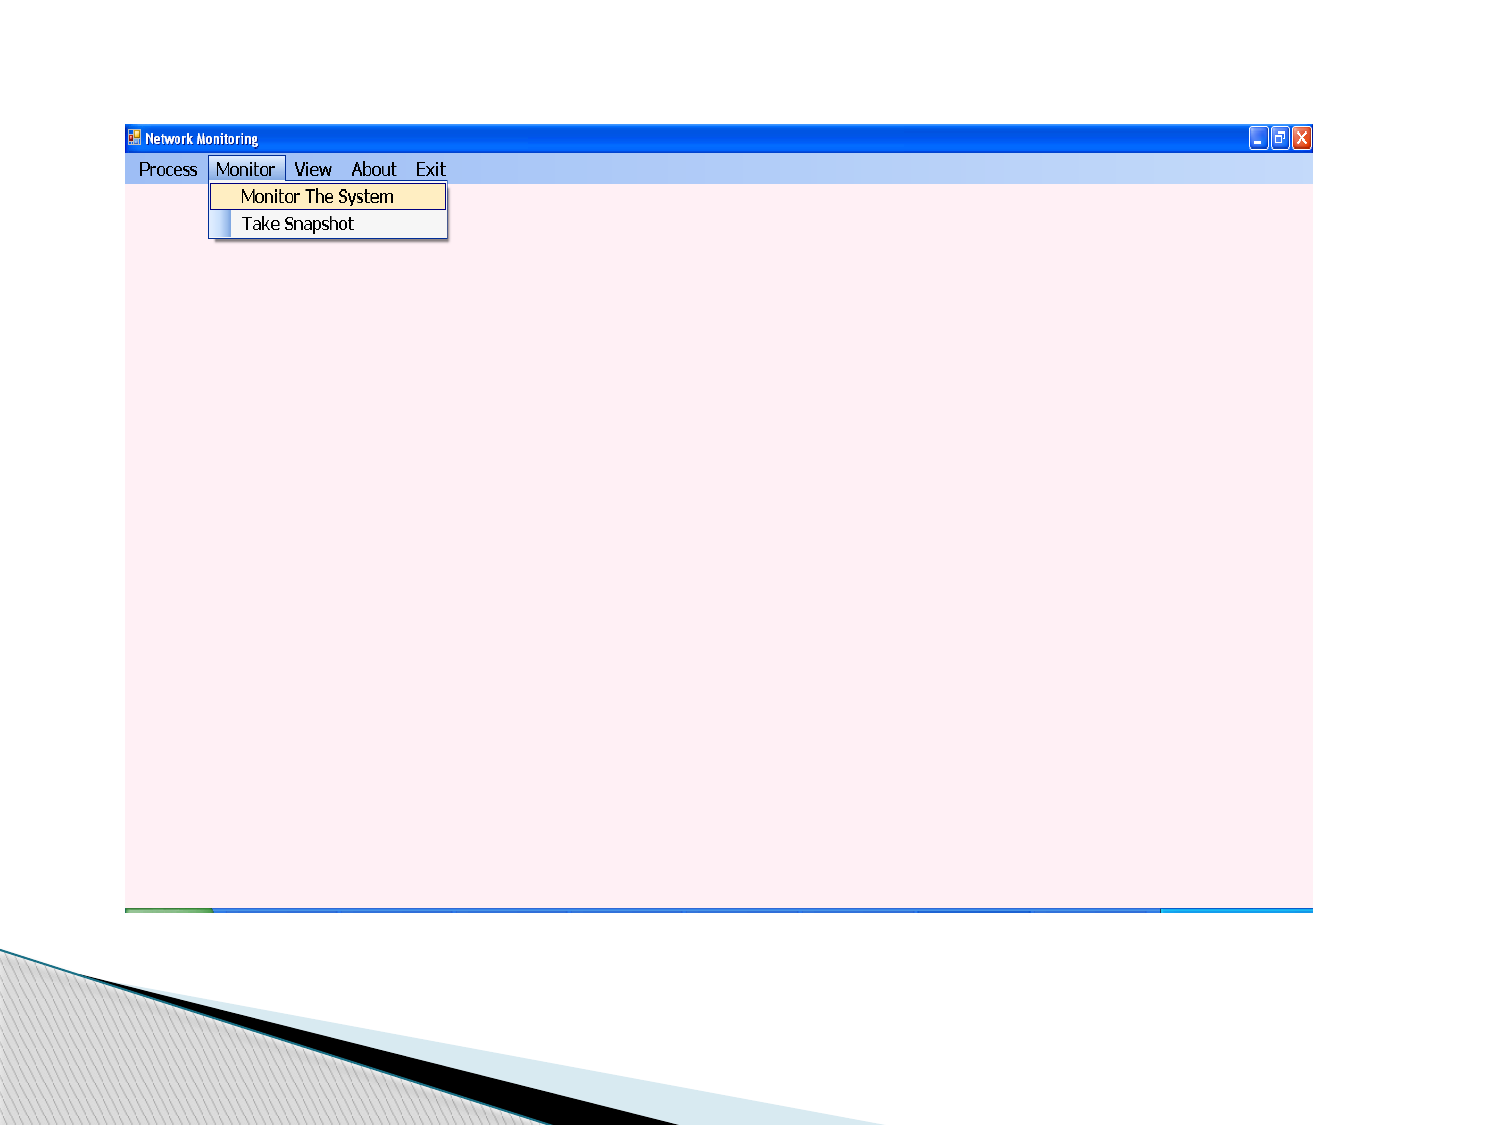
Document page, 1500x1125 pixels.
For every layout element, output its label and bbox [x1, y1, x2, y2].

picture [124, 124, 1313, 913]
